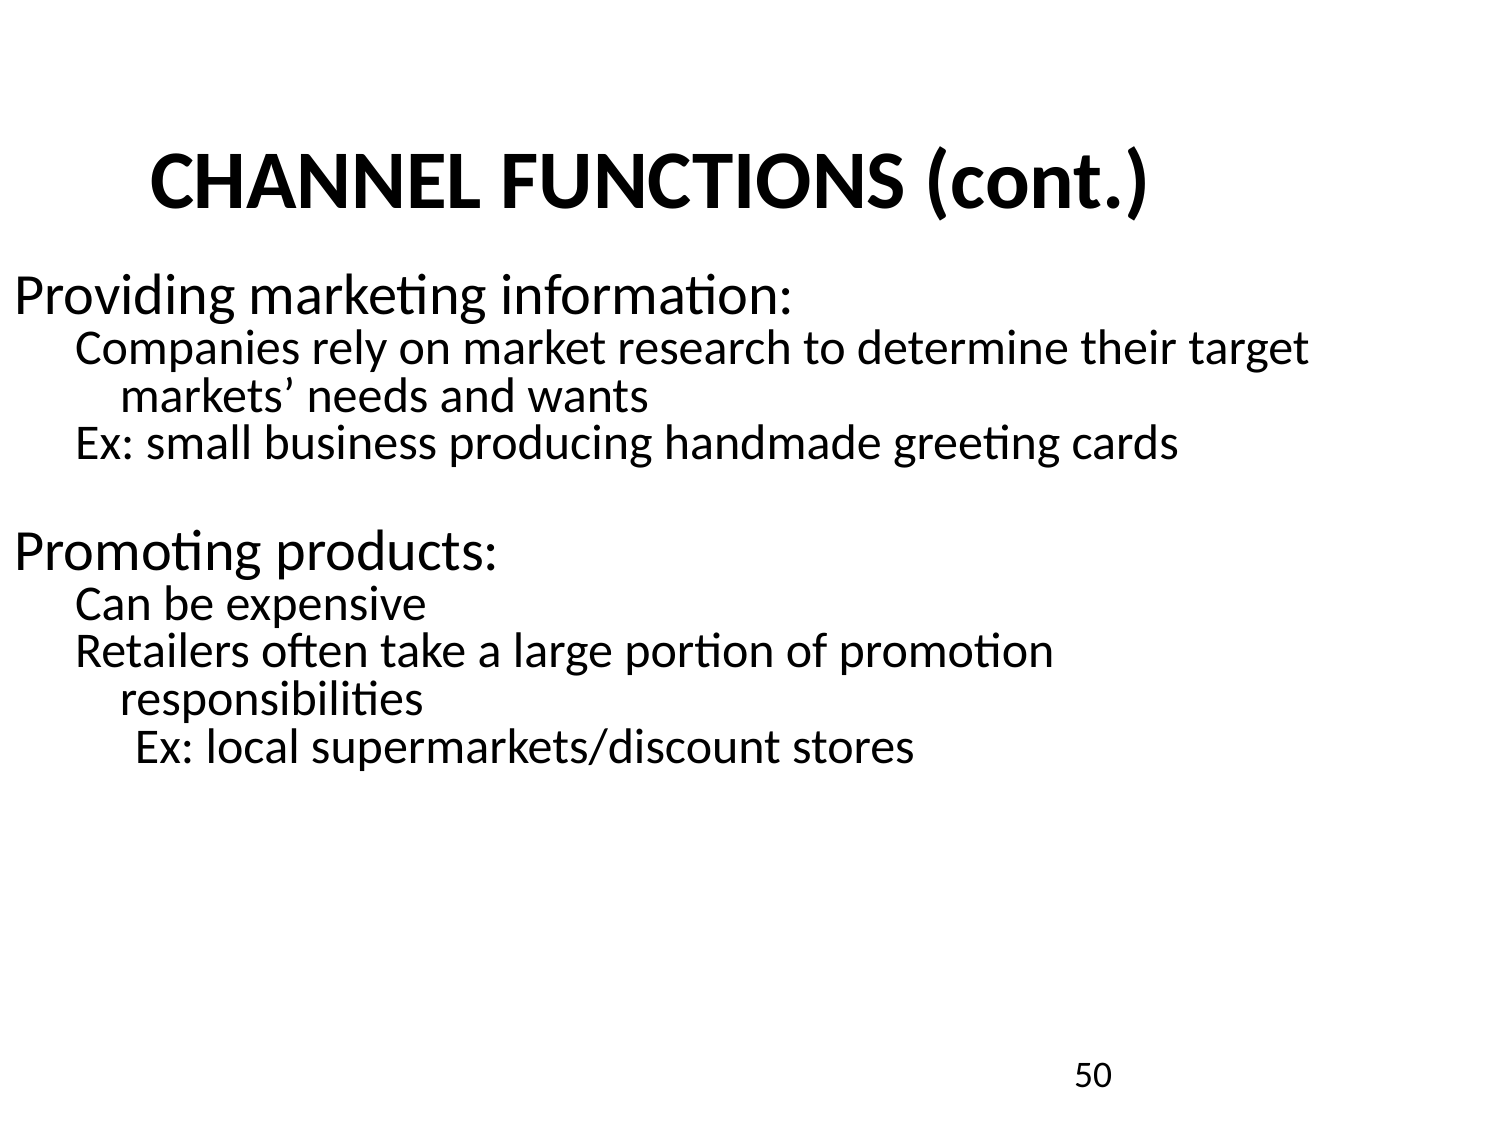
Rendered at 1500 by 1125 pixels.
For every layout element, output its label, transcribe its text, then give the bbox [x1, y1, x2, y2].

slide_number 50 [1059, 1042, 1397, 1103]
title CHANNEL FUNCTIONS (cont.) [0, 45, 1350, 233]
list Providing marketing information: Companies rely on market research to determine their target markets’ needs and wants Ex: small business producing handmade greeting cards Promoting products: Can be expensive Retailers often take a large portion of promotion responsibilities Ex: local supermarkets/discount stores [0, 262, 1350, 1005]
